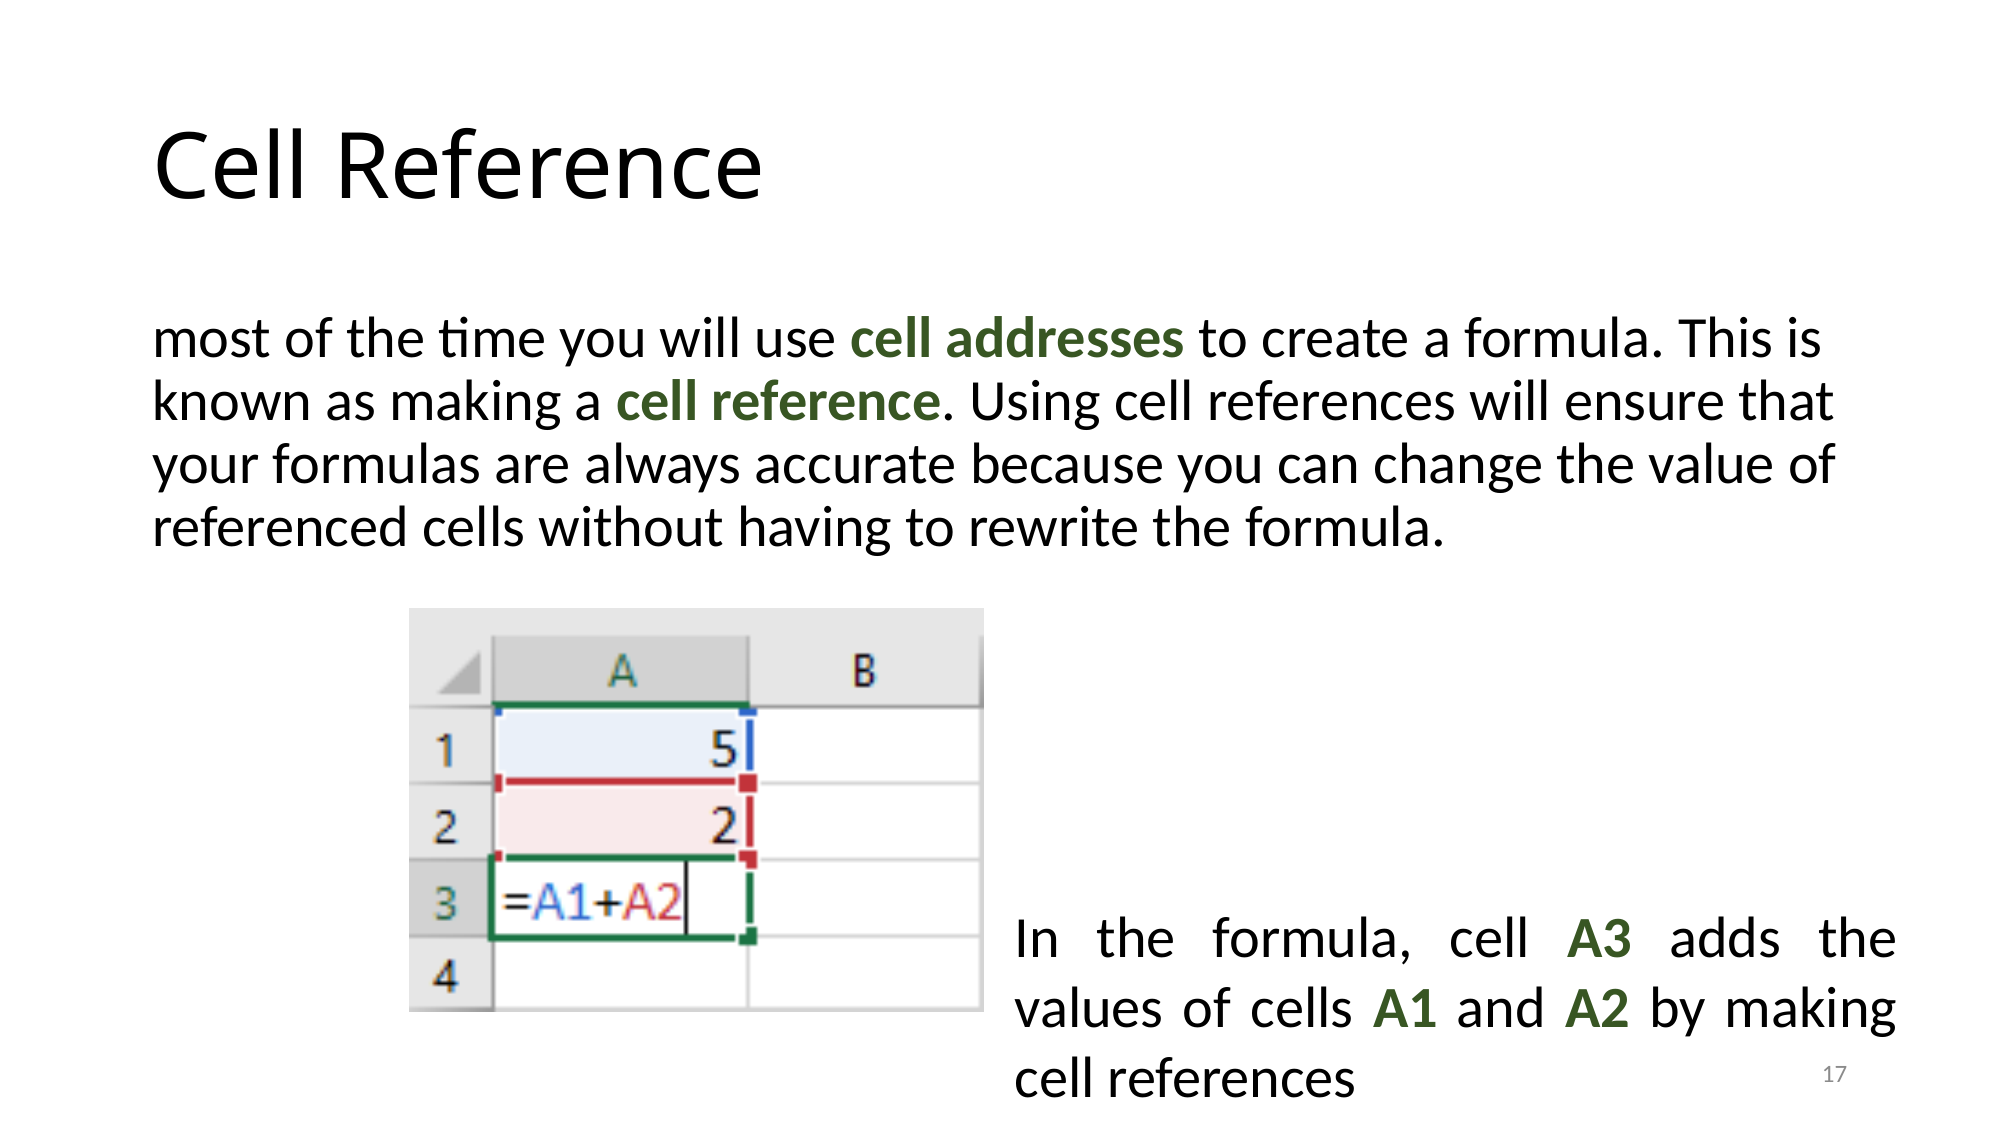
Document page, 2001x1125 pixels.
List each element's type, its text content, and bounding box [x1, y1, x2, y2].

title Cell Reference [137, 59, 1863, 278]
slide_number 17 [1412, 1042, 1863, 1103]
text_box In the formula, cell A3 adds the values of cells A1 and A2 by making cell references [999, 892, 1912, 1117]
list most of the time you will use cell addresses to create a formula. This is known as making a cell reference. Using cell references will ensure that your formulas are always accurate because you can change the value of referenced cells without having to rewrite the formula. [137, 299, 1863, 587]
picture [409, 608, 984, 1012]
